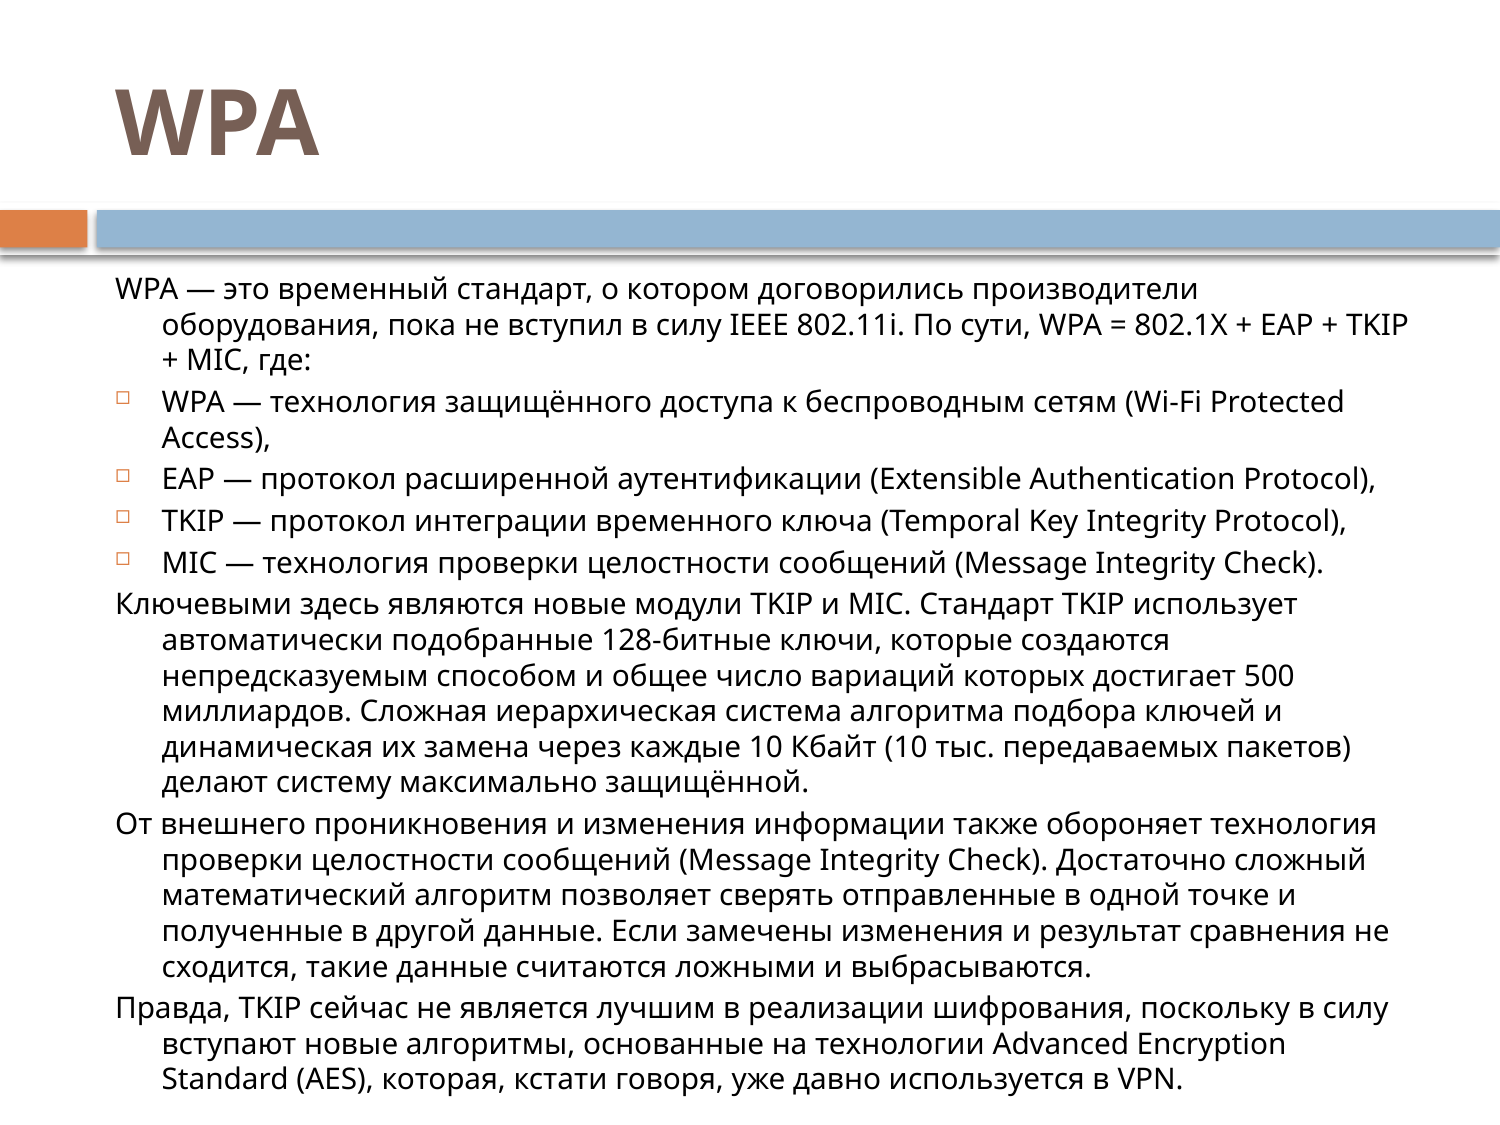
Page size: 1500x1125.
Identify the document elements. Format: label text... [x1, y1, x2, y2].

list WPA — это временный стандарт, о котором договорились производители оборудования, пока не вступил в силу IEEE 802.11i. По сути, WPA = 802.1X + EAP + TKIP + MIC, где: WPA — технология защищённого доступа к беспроводным сетям (Wi-Fi Protected Access), EAP — протокол расширенной аутентификации (Extensible Authentication Protocol), TKIP — протокол интеграции временного ключа (Temporal Key Integrity Protocol), MIC — технология проверки целостности сообщений (Message Integrity Check). Ключевыми здесь являются новые модули TKIP и MIC. Стандарт TKIP использует автоматически подобранные 128-битные ключи, которые создаются непредсказуемым способом и общее число вариаций которых достигает 500 миллиардов. Сложная иерархическая система алгоритма подбора ключей и динамическая их замена через каждые 10 Кбайт (10 тыс. передаваемых пакетов) делают систему максимально защищённой. От внешнего проникновения и изменения информации также обороняет технология проверки целостности сообщений (Message Integrity Check). Достаточно сложный математический алгоритм позволяет сверять отправленные в одной точке и полученные в другой данные. Если замечены изменения и результат сравнения не сходится, такие данные считаются ложными и выбрасываются. Правда, TKIP сейчас не является лучшим в реализации шифрования, поскольку в силу вступают новые алгоритмы, основанные на технологии Advanced Encryption Standard (AES), которая, кстати говоря, уже давно используется в VPN. [100, 262, 1438, 1125]
title WPA [100, 37, 1438, 200]
